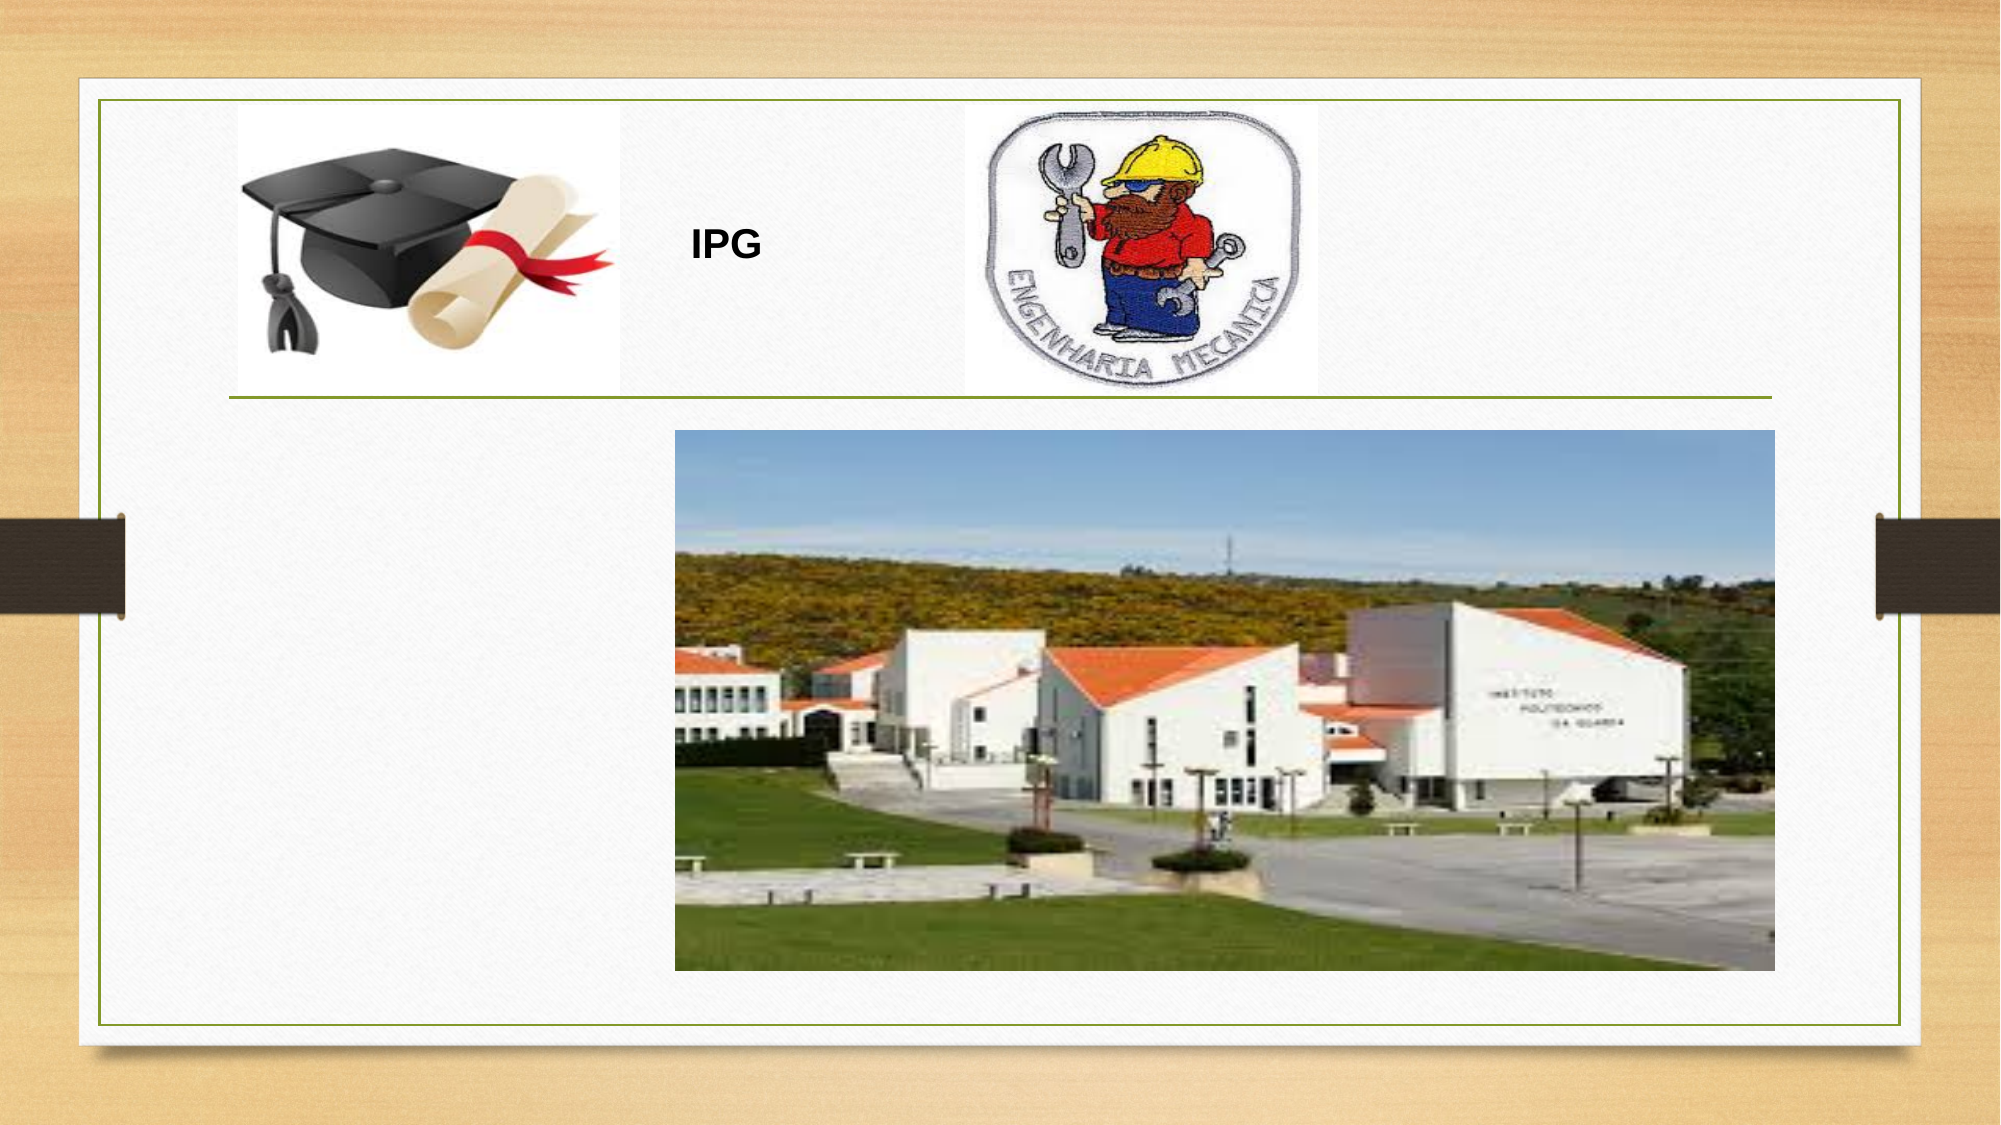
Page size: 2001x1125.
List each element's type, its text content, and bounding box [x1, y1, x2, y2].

picture [0, 0, 2001, 1125]
text_box IPG [676, 209, 778, 275]
